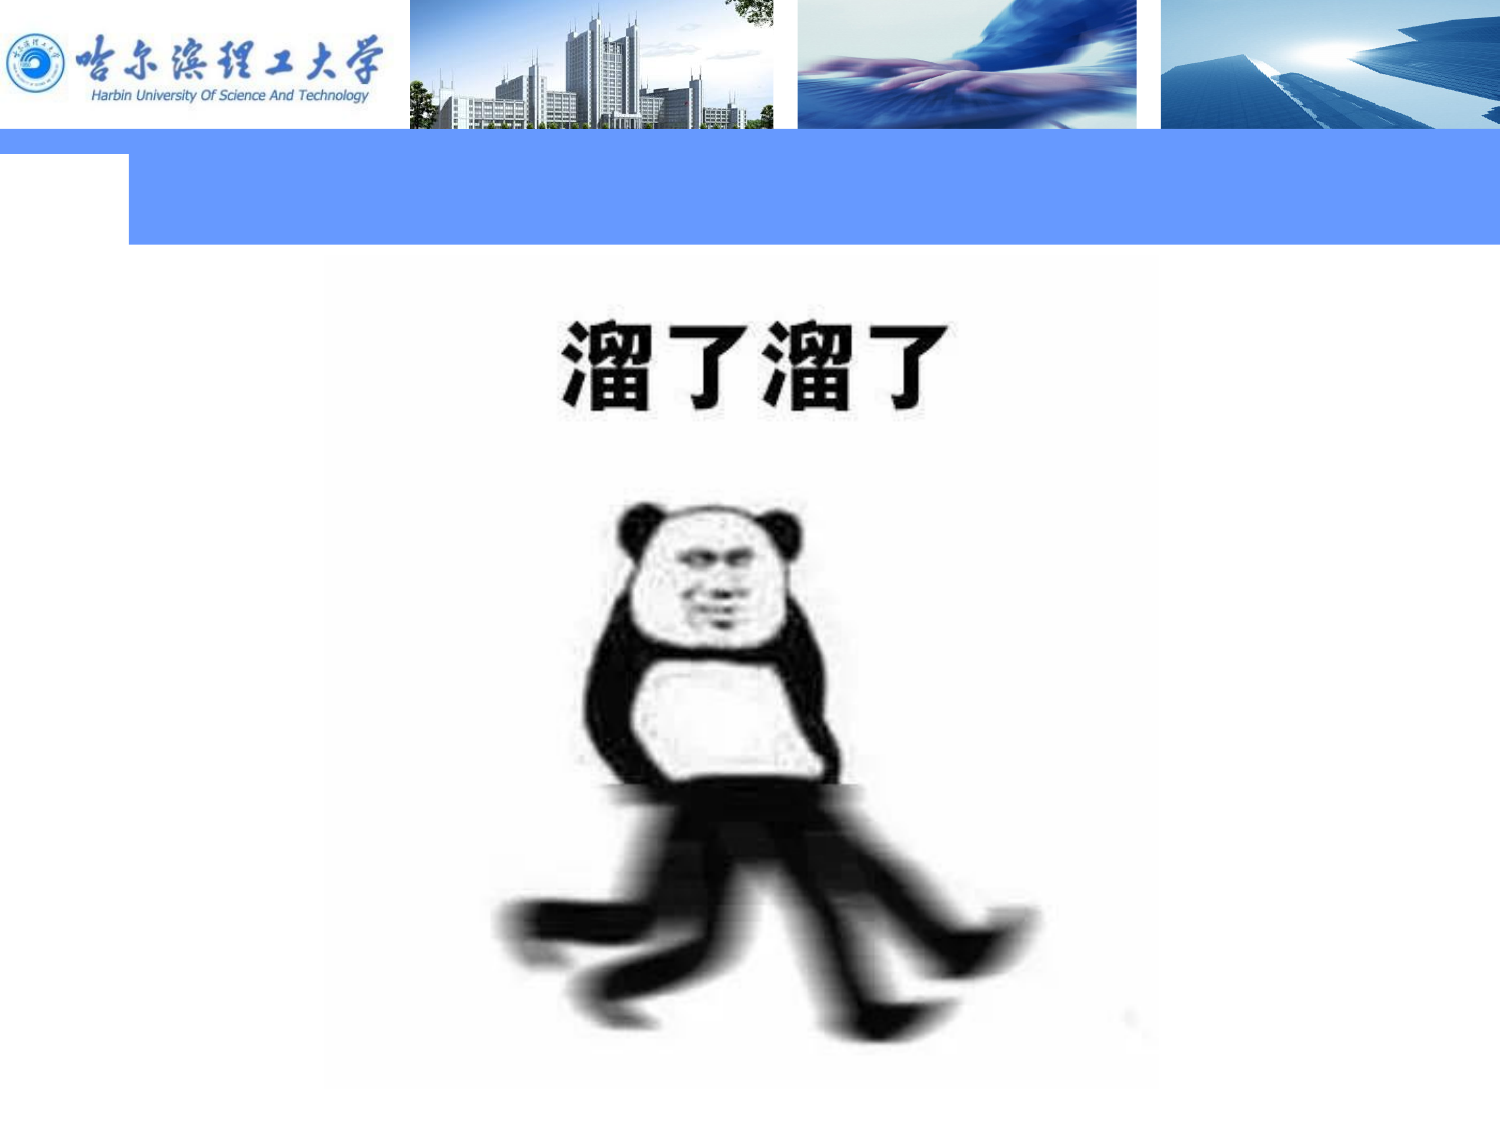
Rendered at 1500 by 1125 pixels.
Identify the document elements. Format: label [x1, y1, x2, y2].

picture [324, 255, 1159, 1089]
picture [410, 0, 774, 129]
picture [0, 0, 399, 125]
picture [797, 0, 1137, 128]
picture [1160, 0, 1500, 128]
